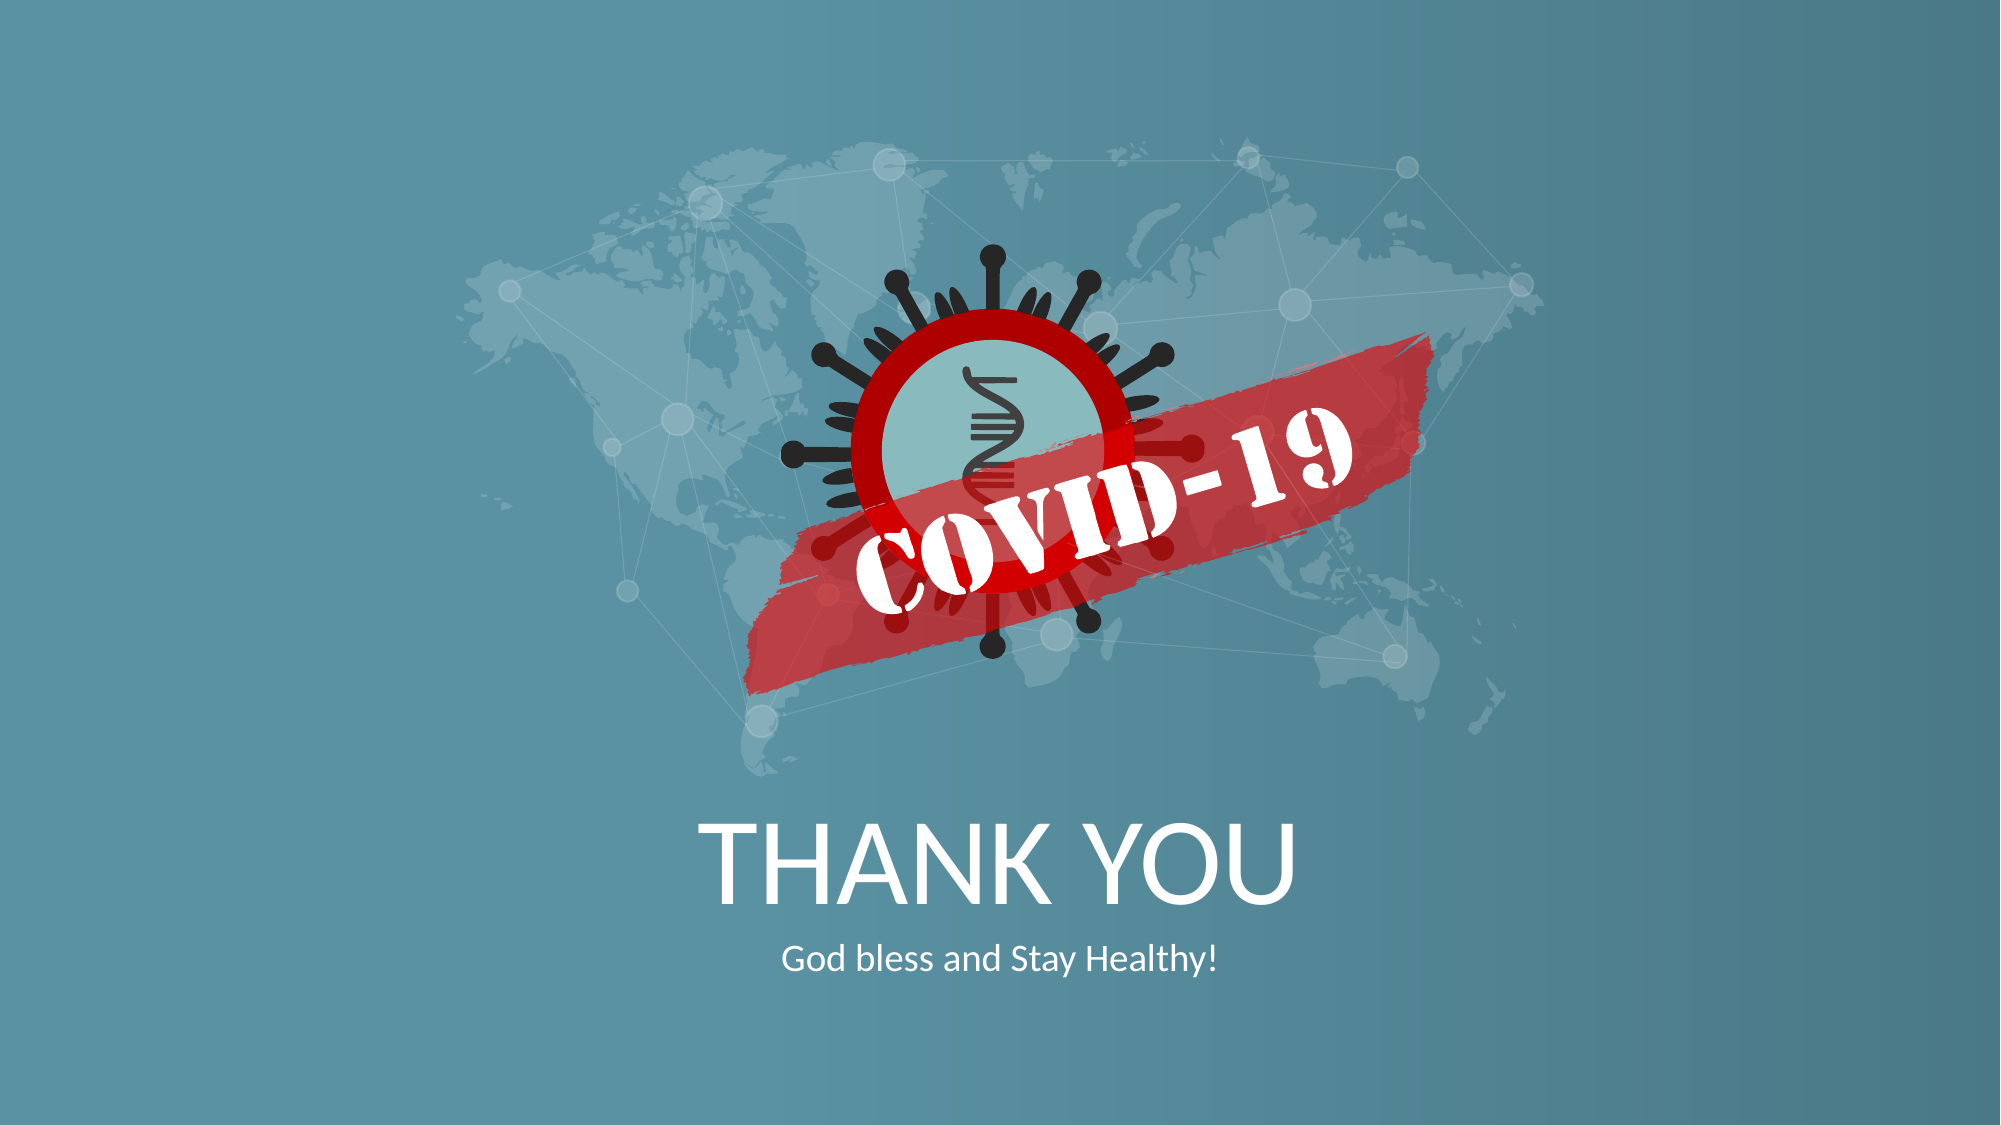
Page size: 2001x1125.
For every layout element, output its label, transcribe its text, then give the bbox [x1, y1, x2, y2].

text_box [742, 331, 1435, 697]
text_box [1067, 542, 1384, 655]
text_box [1266, 445, 1398, 646]
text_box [780, 244, 1205, 331]
text_box THANK YOU [0, 771, 2000, 925]
text_box God bless and Stay Healthy! [0, 925, 2000, 987]
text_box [1406, 454, 1411, 660]
